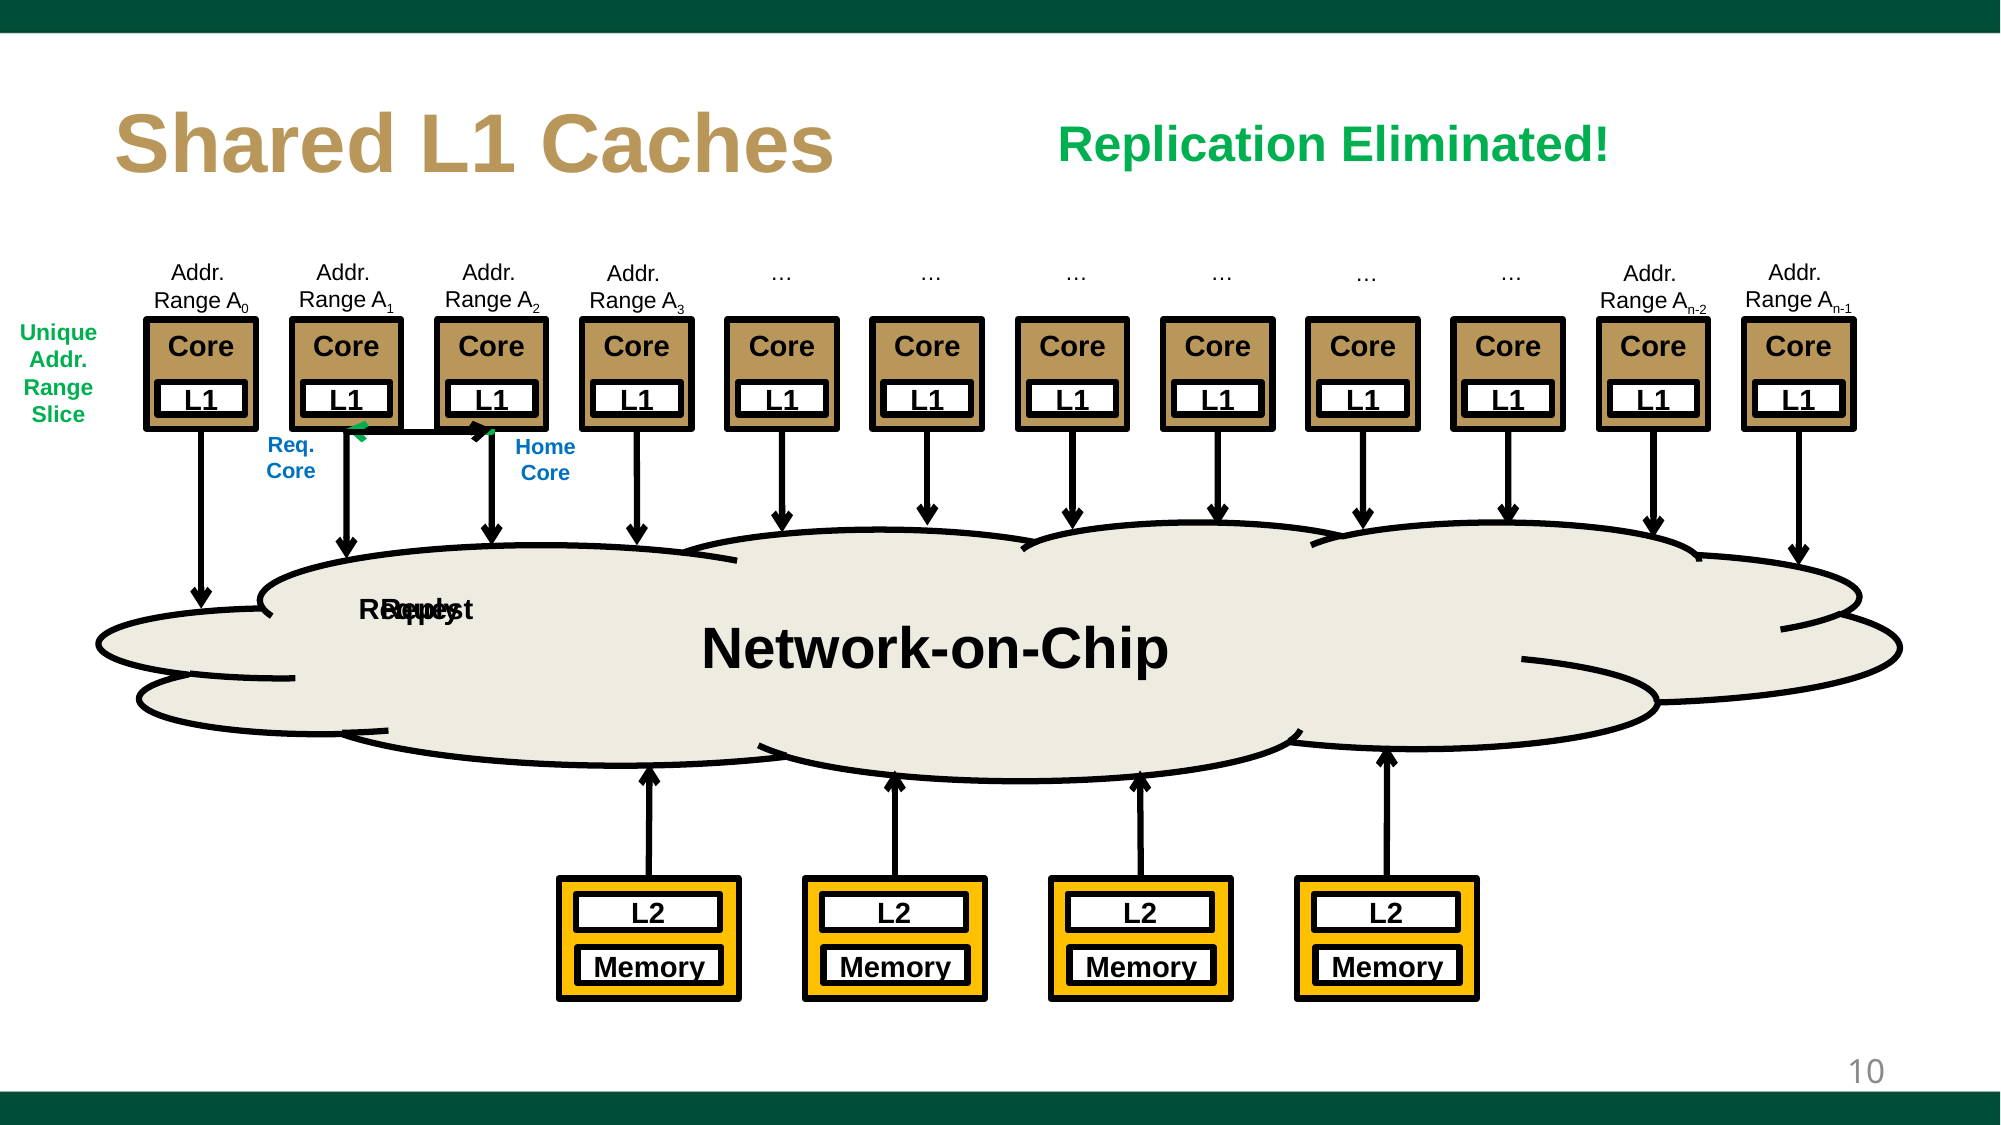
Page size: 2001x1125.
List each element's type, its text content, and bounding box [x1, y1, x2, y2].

text_box … [1049, 249, 1103, 293]
text_box Core [1306, 317, 1420, 431]
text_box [558, 878, 1478, 999]
text_box Addr. Range An-1 [1730, 249, 1867, 324]
text_box Request [340, 582, 492, 633]
text_box L1 [736, 380, 828, 417]
text_box L1 [155, 380, 247, 417]
text_box Addr. Range An-2 [1585, 251, 1722, 325]
text_box Core [1451, 317, 1565, 431]
text_box … [755, 250, 808, 293]
text_box Home Core [470, 425, 622, 493]
text_box Core [871, 317, 984, 431]
text_box L1 [1317, 380, 1409, 417]
text_box Addr. Range A1 [284, 250, 409, 324]
text_box … [1340, 250, 1393, 294]
text_box … [1484, 249, 1538, 293]
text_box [418, 356, 422, 502]
text_box Replication Eliminated! [955, 103, 1713, 179]
text_box Req. Core [203, 423, 379, 491]
text_box Core [435, 317, 548, 428]
slide_number 10 [1433, 1042, 1900, 1103]
text_box Core [144, 317, 258, 431]
text_box L1 [591, 380, 683, 417]
text_box … [1195, 249, 1249, 293]
text_box Core [580, 317, 694, 431]
text_box Core [1742, 317, 1855, 431]
text_box L1 [1027, 380, 1118, 417]
text_box Core [1016, 317, 1129, 431]
text_box Core [290, 317, 403, 428]
text_box L1 [881, 380, 973, 417]
text_box Addr. Range A3 [574, 251, 700, 325]
text_box L1 [301, 380, 392, 417]
text_box L1 [1753, 380, 1845, 417]
text_box Core [1161, 317, 1275, 431]
text_box Unique Addr. Range Slice [0, 310, 126, 435]
text_box … [904, 250, 958, 293]
text_box Core [1597, 317, 1710, 431]
text_box Addr. Range A0 [138, 250, 264, 324]
text_box Addr. Range A2 [429, 250, 555, 324]
picture [0, 0, 2001, 1125]
text_box L1 [1172, 380, 1264, 417]
text_box Core [725, 317, 839, 431]
text_box L1 [446, 380, 538, 417]
text_box L1 [1462, 380, 1554, 417]
title Shared L1 Caches [99, 45, 1900, 233]
text_box Network-on-Chip [96, 520, 1903, 784]
text_box L1 [1608, 380, 1699, 417]
